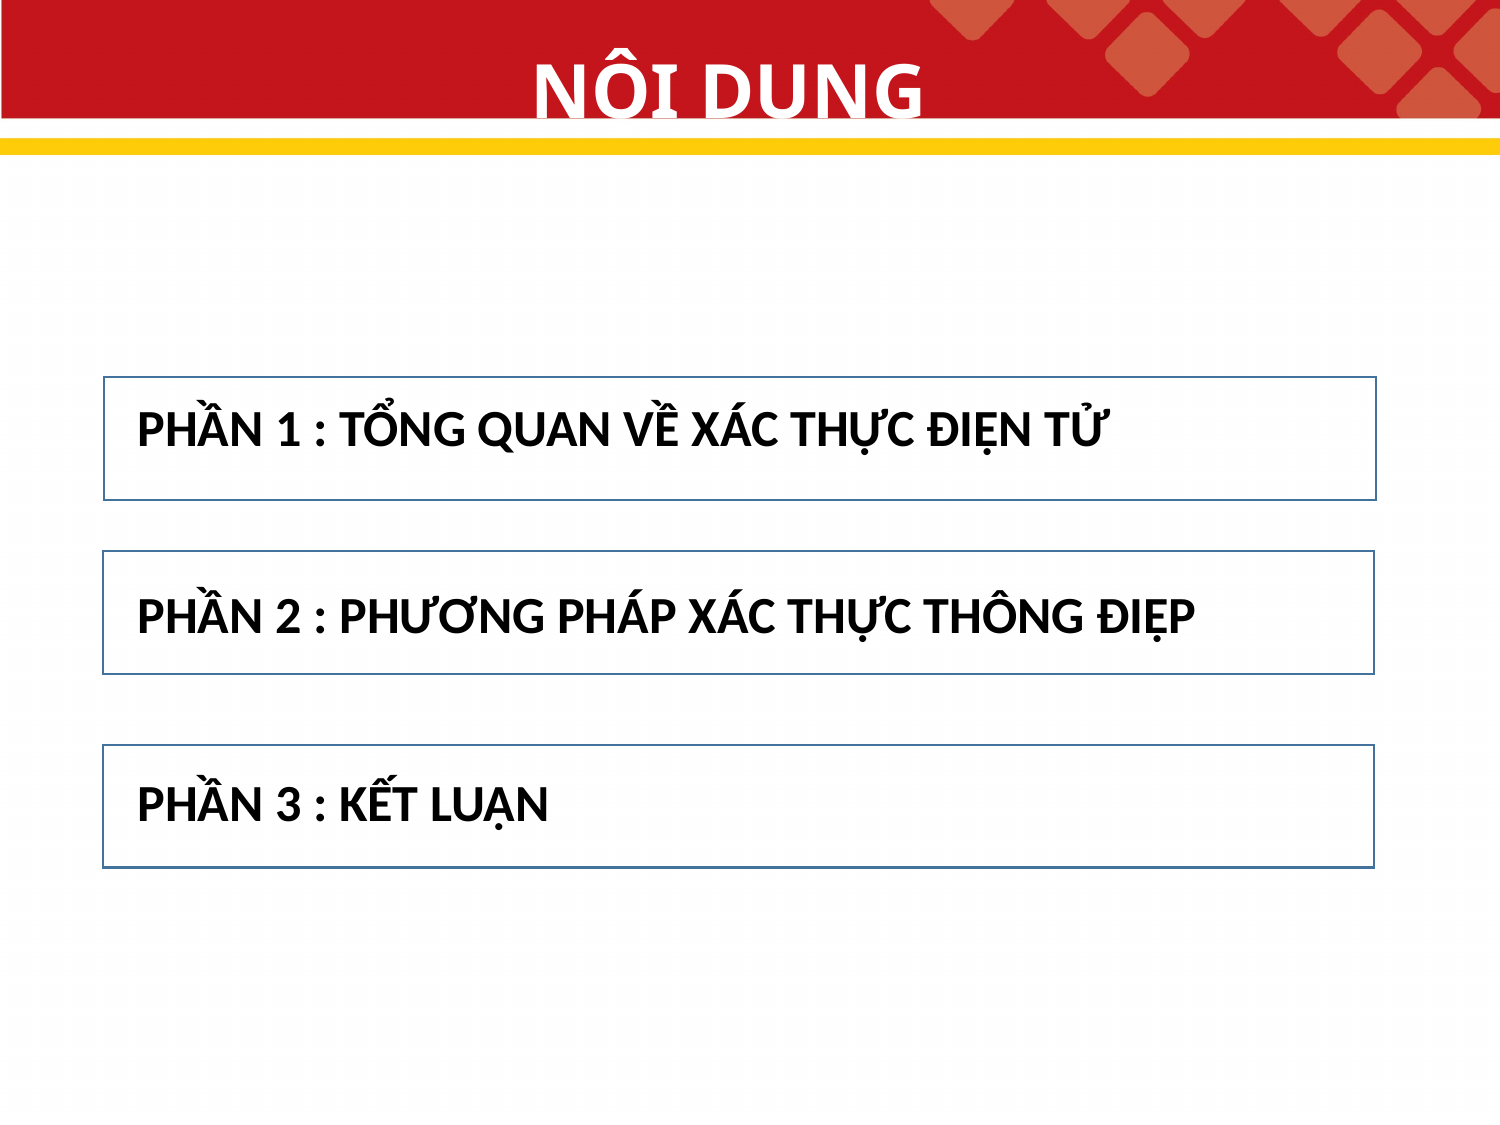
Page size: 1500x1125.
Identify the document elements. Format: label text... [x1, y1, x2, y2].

text_box [102, 550, 1375, 675]
picture [0, 0, 1500, 1125]
text_box PHẦN 1 : TỔNG QUAN VỀ XÁC THỰC ĐIỆN TỬ PHẦN 2 : PHƯƠNG PHÁP XÁC THỰC THÔNG ĐIỆP PHẦN 3 : KẾT LUẬN [122, 387, 1397, 840]
text_box [102, 744, 1375, 869]
title NỘI DUNG [80, 0, 1397, 204]
text_box [103, 376, 1377, 501]
